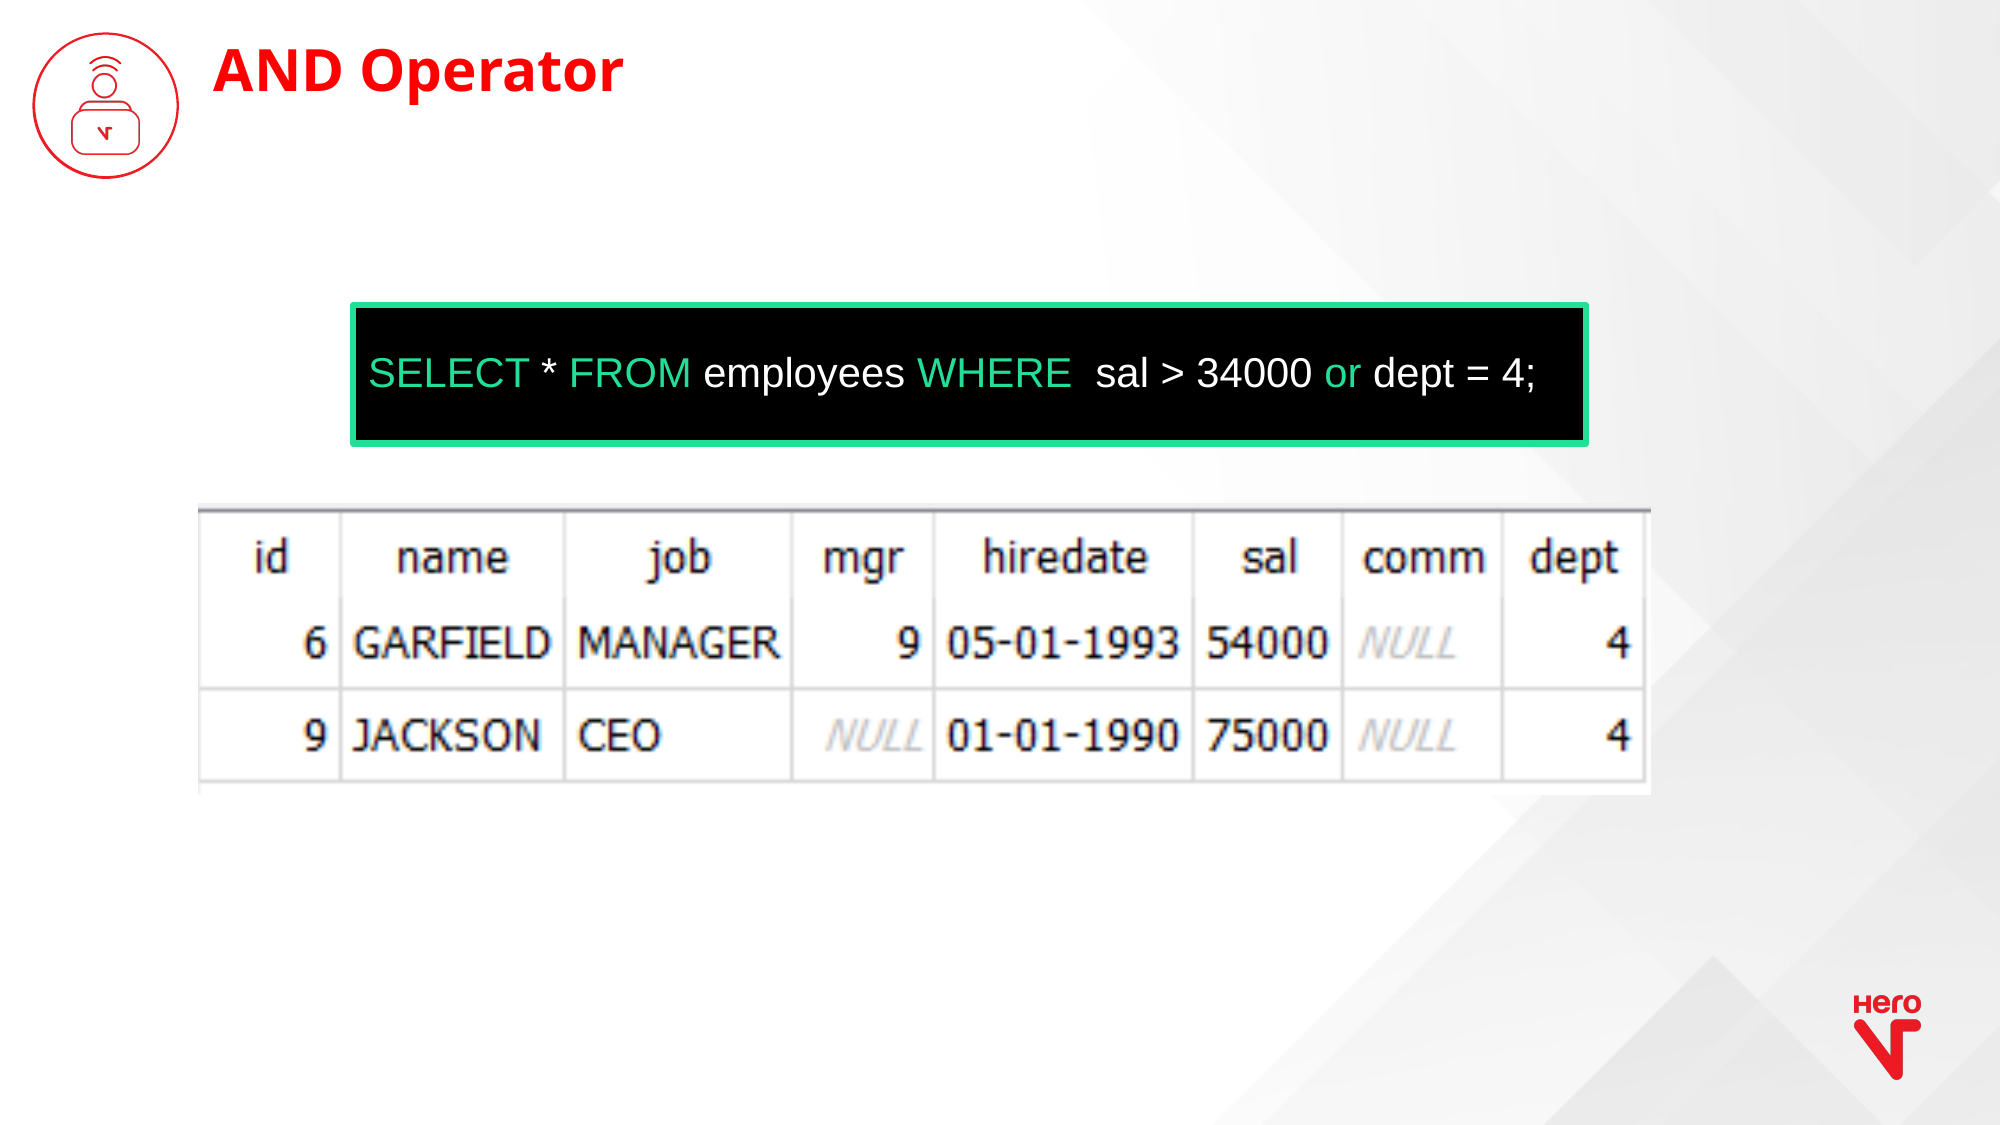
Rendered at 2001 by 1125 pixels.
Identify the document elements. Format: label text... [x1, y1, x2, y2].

picture [1854, 995, 1921, 1080]
picture [198, 503, 1651, 795]
text_box AND Operator [198, 18, 1877, 119]
picture [71, 56, 140, 155]
text_box SELECT * FROM employees WHERE sal > 34000 or dept = 4; [351, 303, 1588, 446]
